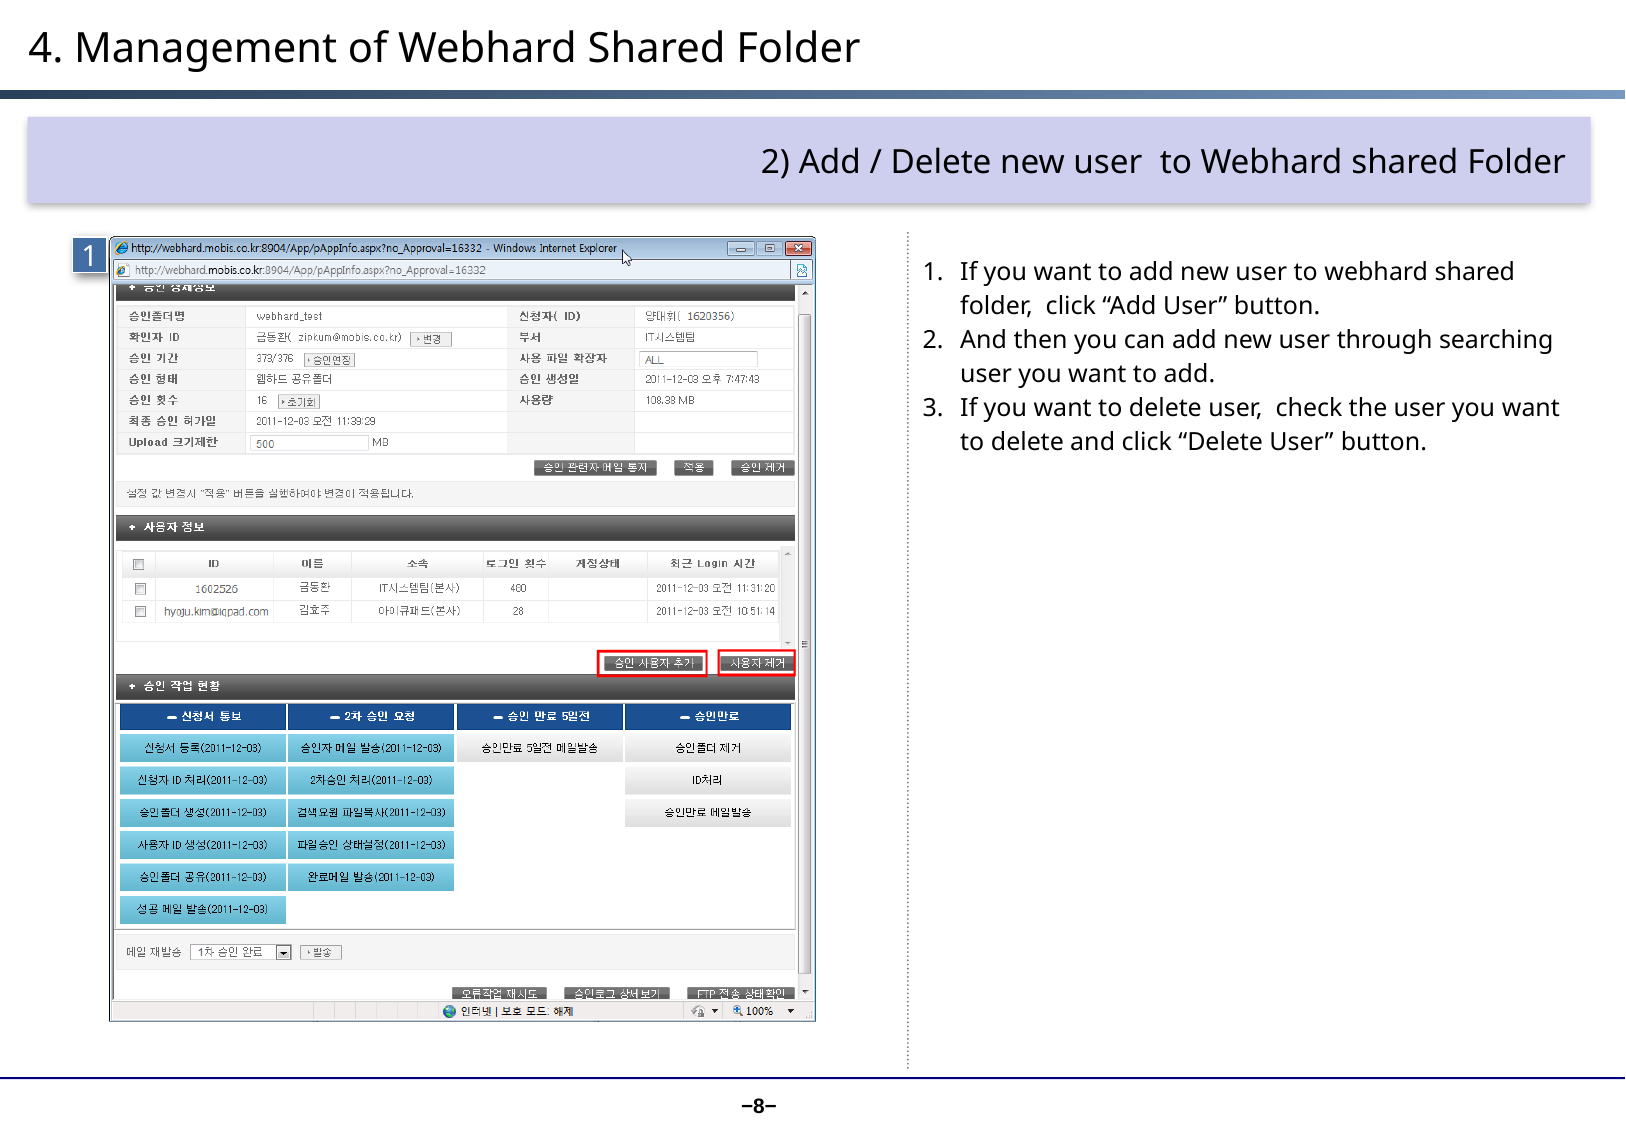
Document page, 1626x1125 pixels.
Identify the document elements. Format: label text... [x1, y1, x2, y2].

text_box 2) Add / Delete new user to Webhard shared Folder [27, 116, 1591, 204]
text_box 1 [72, 236, 107, 273]
table_header If you want to add new user to webhard shared folder, click “Add User” button. And then you can add new user through searching user you want to add. If you want to delete user, check the user you want to delete and click “Delete User” button. [908, 246, 1601, 587]
text_box 4. Management of Webhard Shared Folder [13, 11, 1414, 80]
picture [109, 236, 816, 1022]
